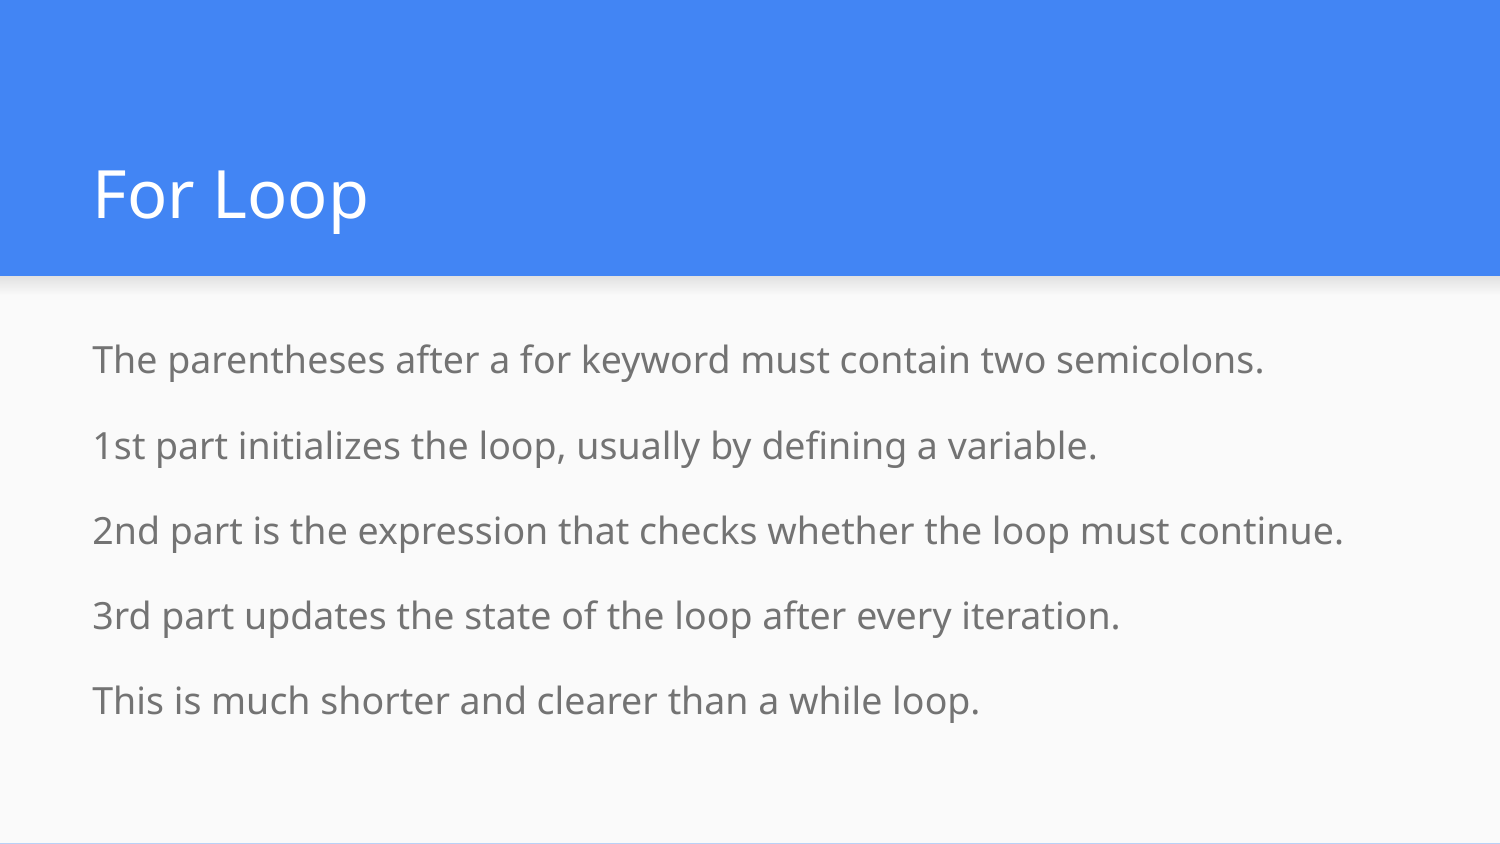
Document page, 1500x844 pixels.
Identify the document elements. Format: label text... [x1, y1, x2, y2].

title For Loop [77, 121, 1427, 248]
list The parentheses after a for keyword must contain two semicolons. 1st part initializes the loop, usually by defining a variable. 2nd part is the expression that checks whether the loop must continue. 3rd part updates the state of the loop after every iteration. This is much shorter and clearer than a while loop. [77, 314, 1427, 760]
